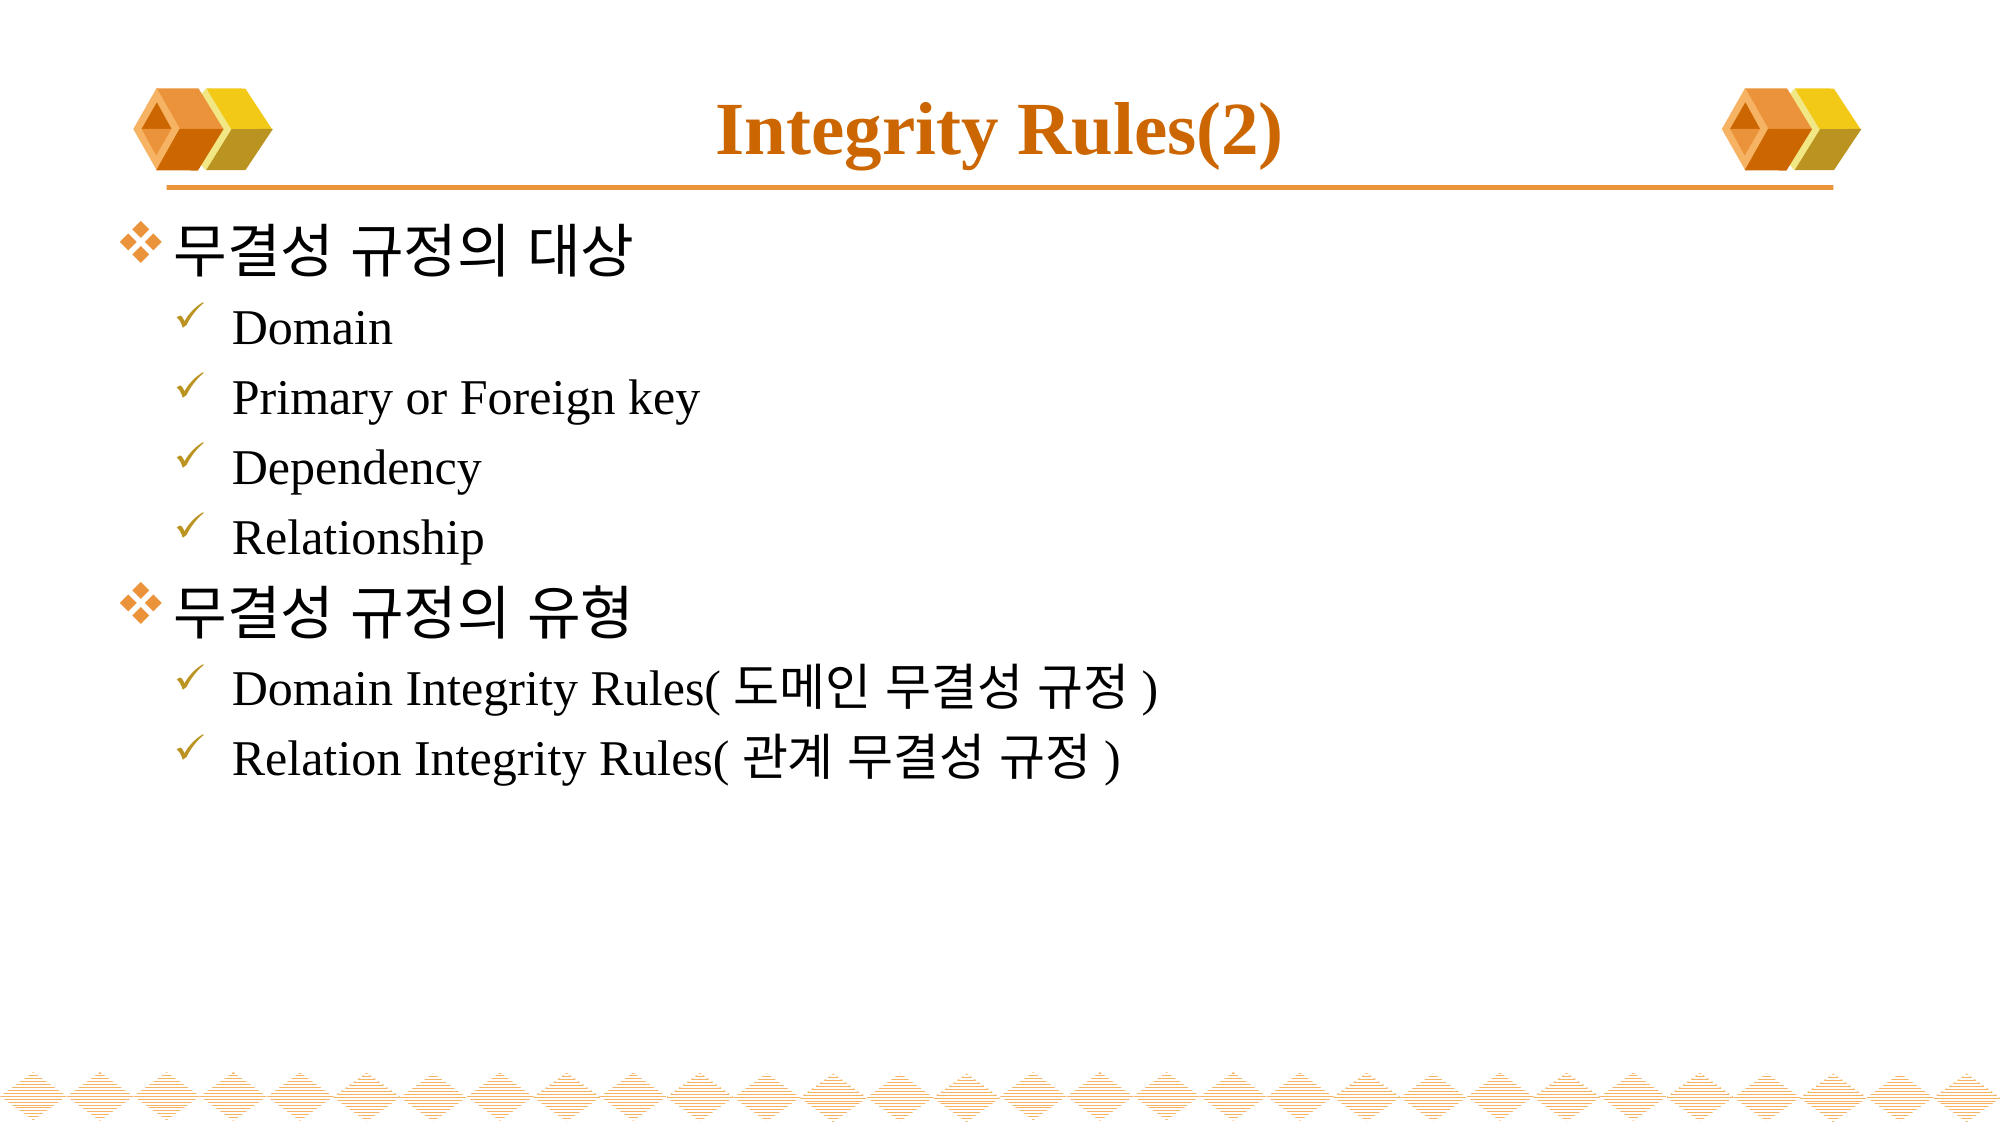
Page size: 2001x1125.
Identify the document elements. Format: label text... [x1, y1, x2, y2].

list 무결성 규정의 대상 Domain Primary or Foreign key Dependency Relationship 무결성 규정의 유형 Domain Integrity Rules(도메인 무결성 규정) Relation Integrity Rules(관계 무결성 규정) [99, 202, 1900, 1004]
title Integrity Rules(2) [99, 67, 1900, 182]
